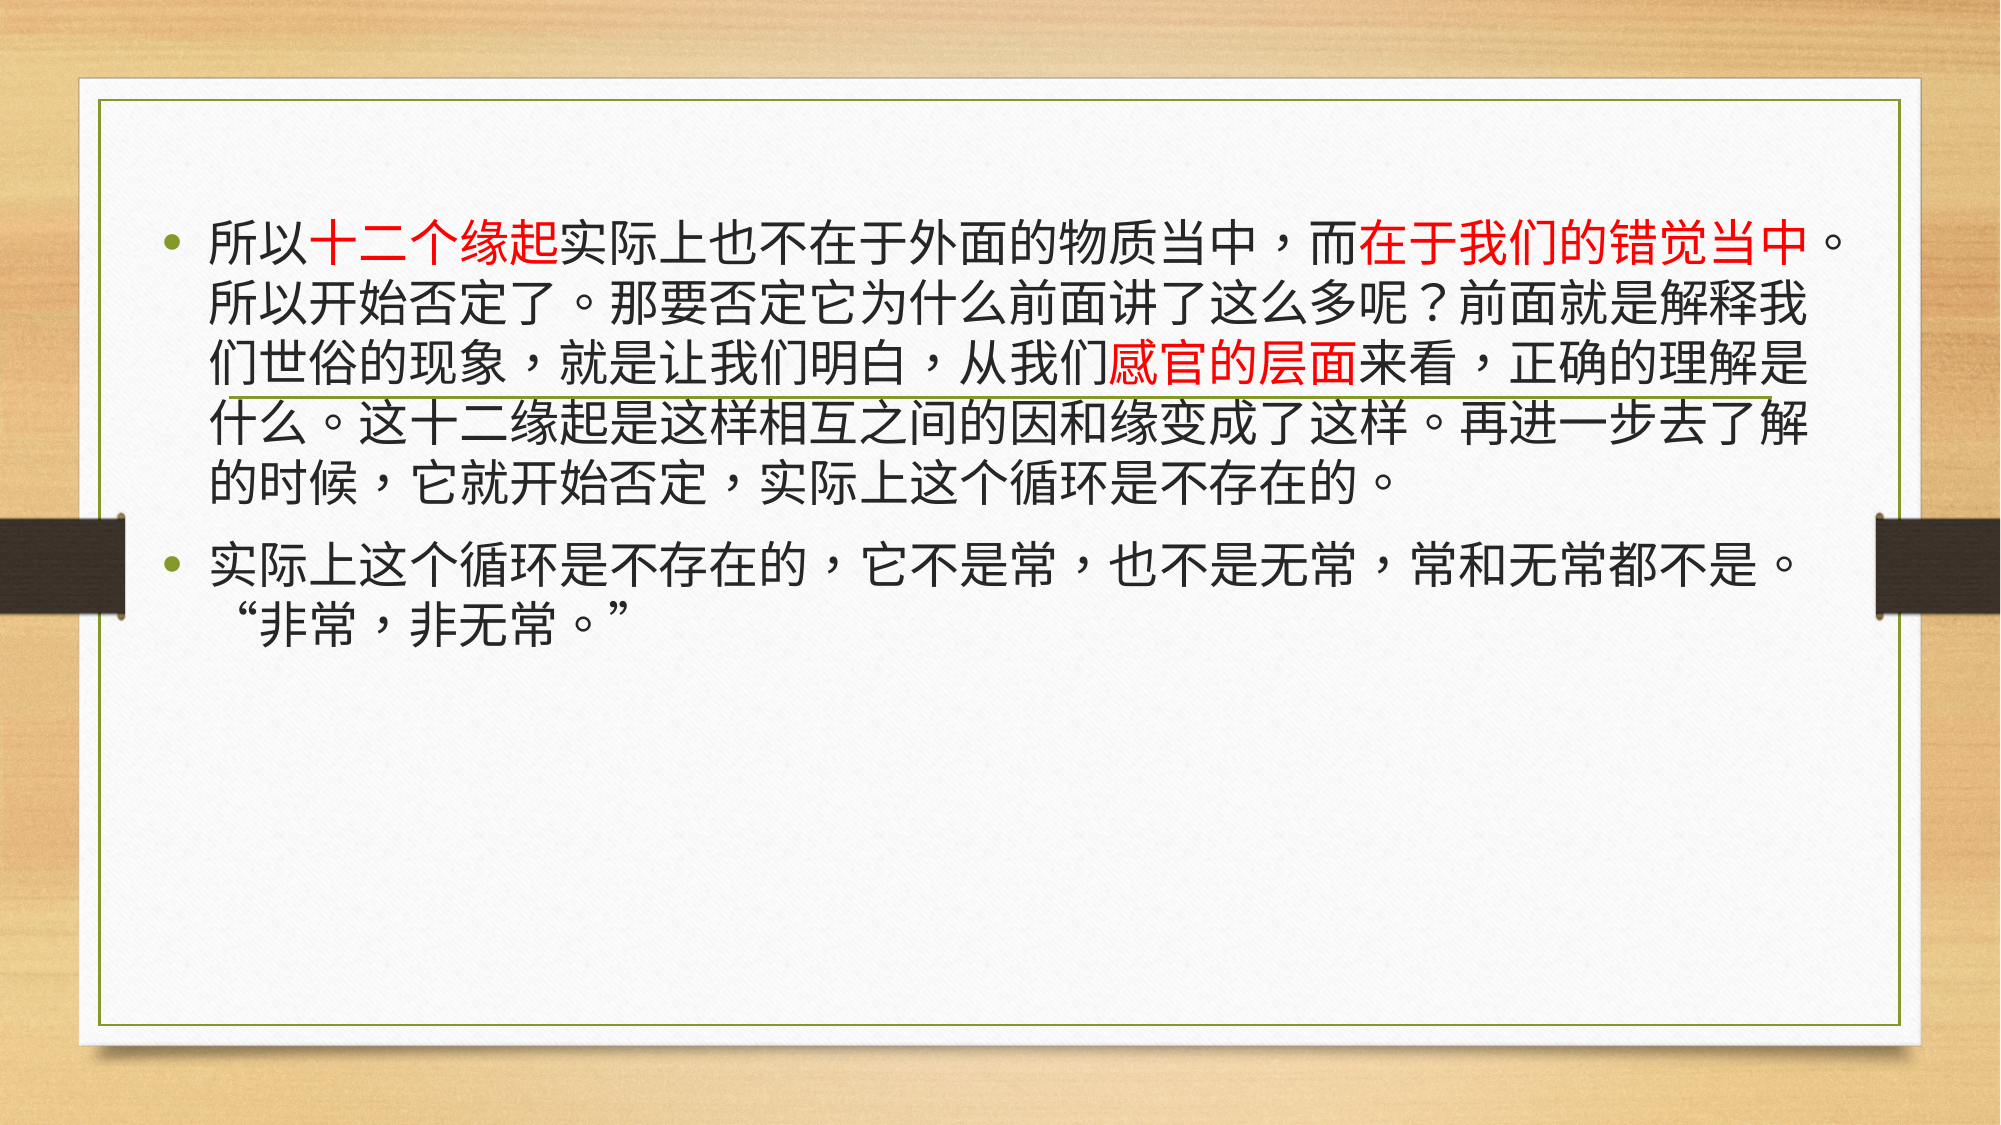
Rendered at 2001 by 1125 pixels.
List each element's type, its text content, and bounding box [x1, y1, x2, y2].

list 所以十二个缘起实际上也不在于外面的物质当中，而在于我们的错觉当中。所以开始否定了。那要否定它为什么前面讲了这么多呢？前面就是解释我们世俗的现象，就是让我们明白，从我们感官的层面来看，正确的理解是什么。这十二缘起是这样相互之间的因和缘变成了这样。再进一步去了解的时候，它就开始否定，实际上这个循环是不存在的。 实际上这个循环是不存在的，它不是常，也不是无常，常和无常都不是。“非常，非无常。” [146, 121, 1853, 1102]
picture [0, 0, 2001, 1125]
